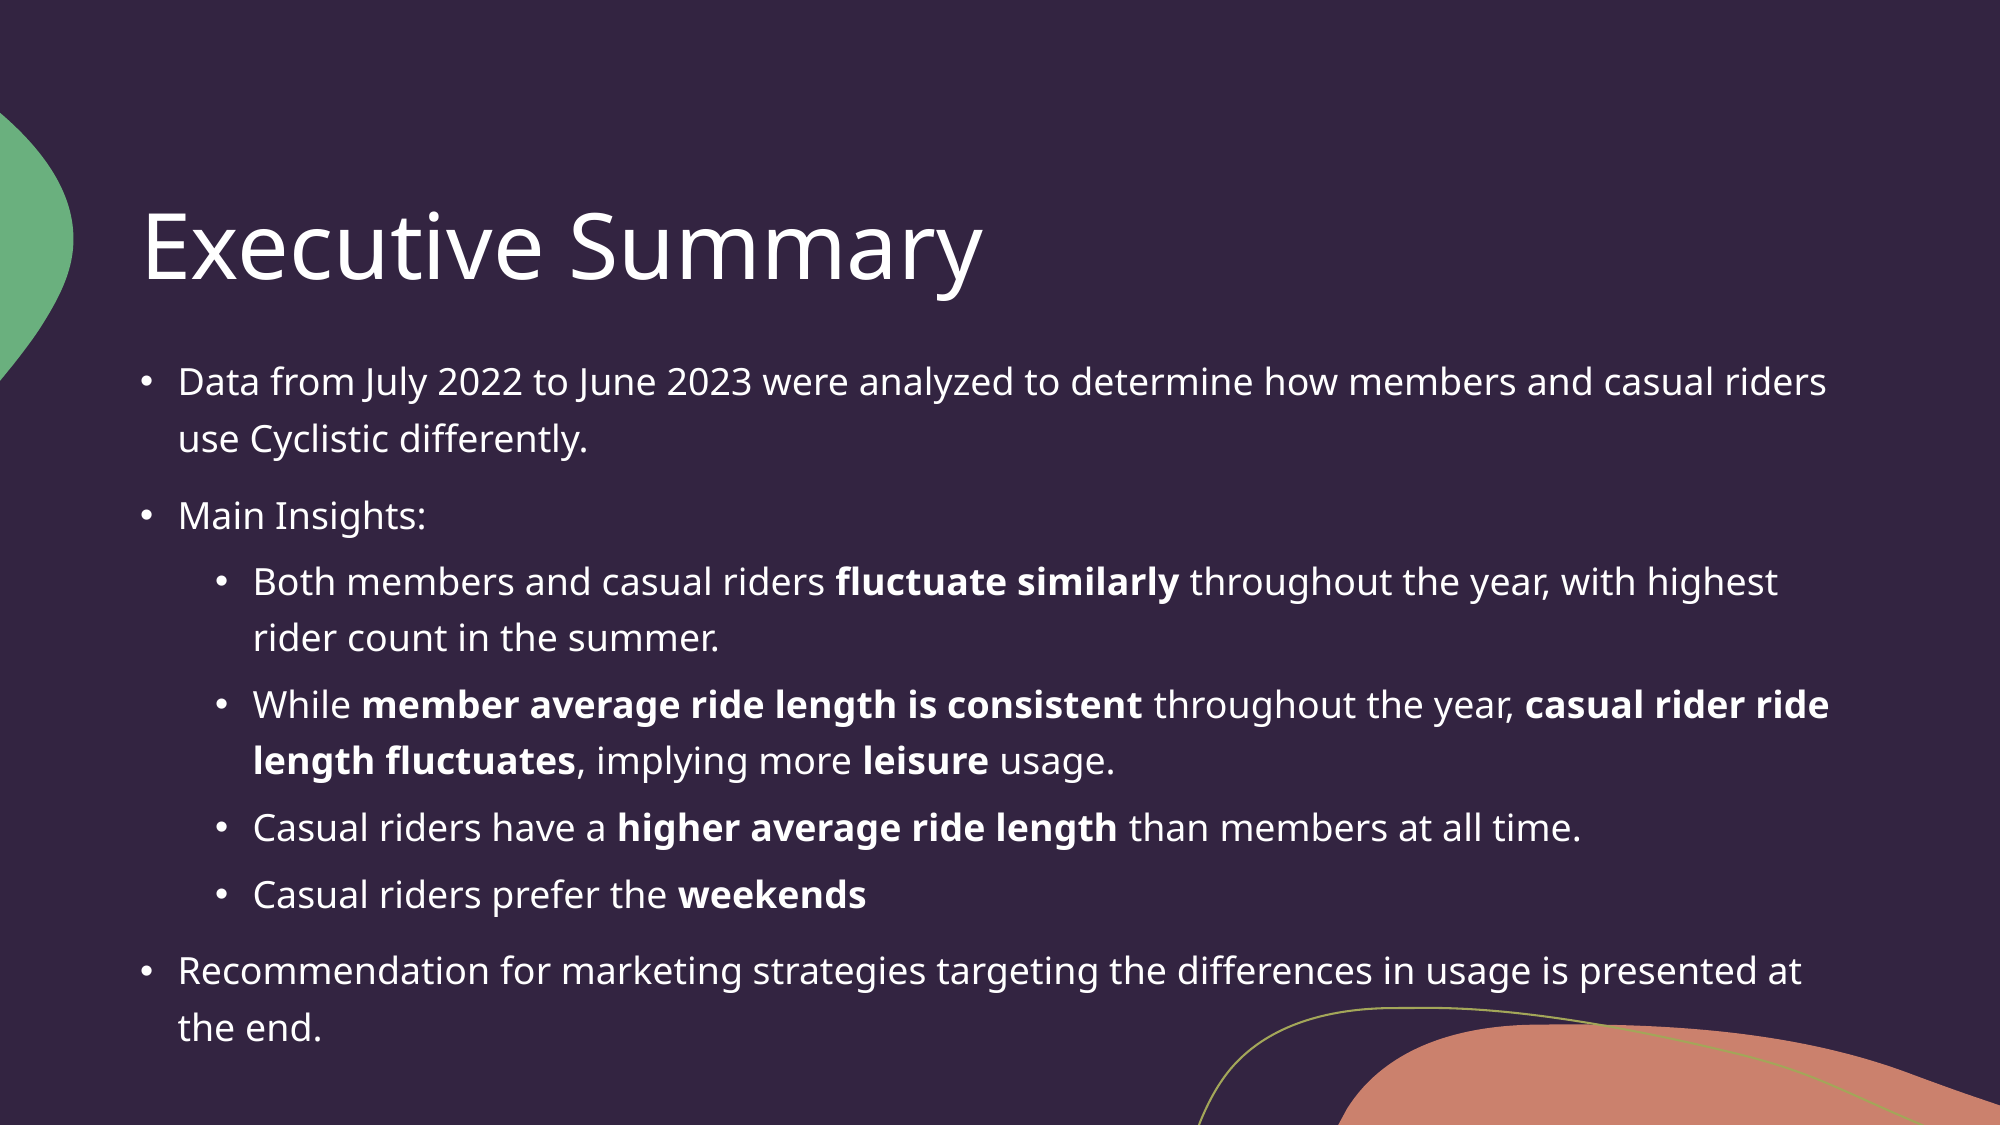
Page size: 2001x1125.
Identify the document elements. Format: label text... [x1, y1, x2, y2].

title Executive Summary [125, 125, 1875, 339]
list Data from July 2022 to June 2023 were analyzed to determine how members and casual riders use Cyclistic differently. Main Insights: Both members and casual riders fluctuate similarly throughout the year, with highest rider count in the summer. While member average ride length is consistent throughout the year, casual rider ride length fluctuates, implying more leisure usage. Casual riders have a higher average ride length than members at all time. Casual riders prefer the weekends Recommendation for marketing strategies targeting the differences in usage is presented at the end. [125, 339, 1875, 1002]
